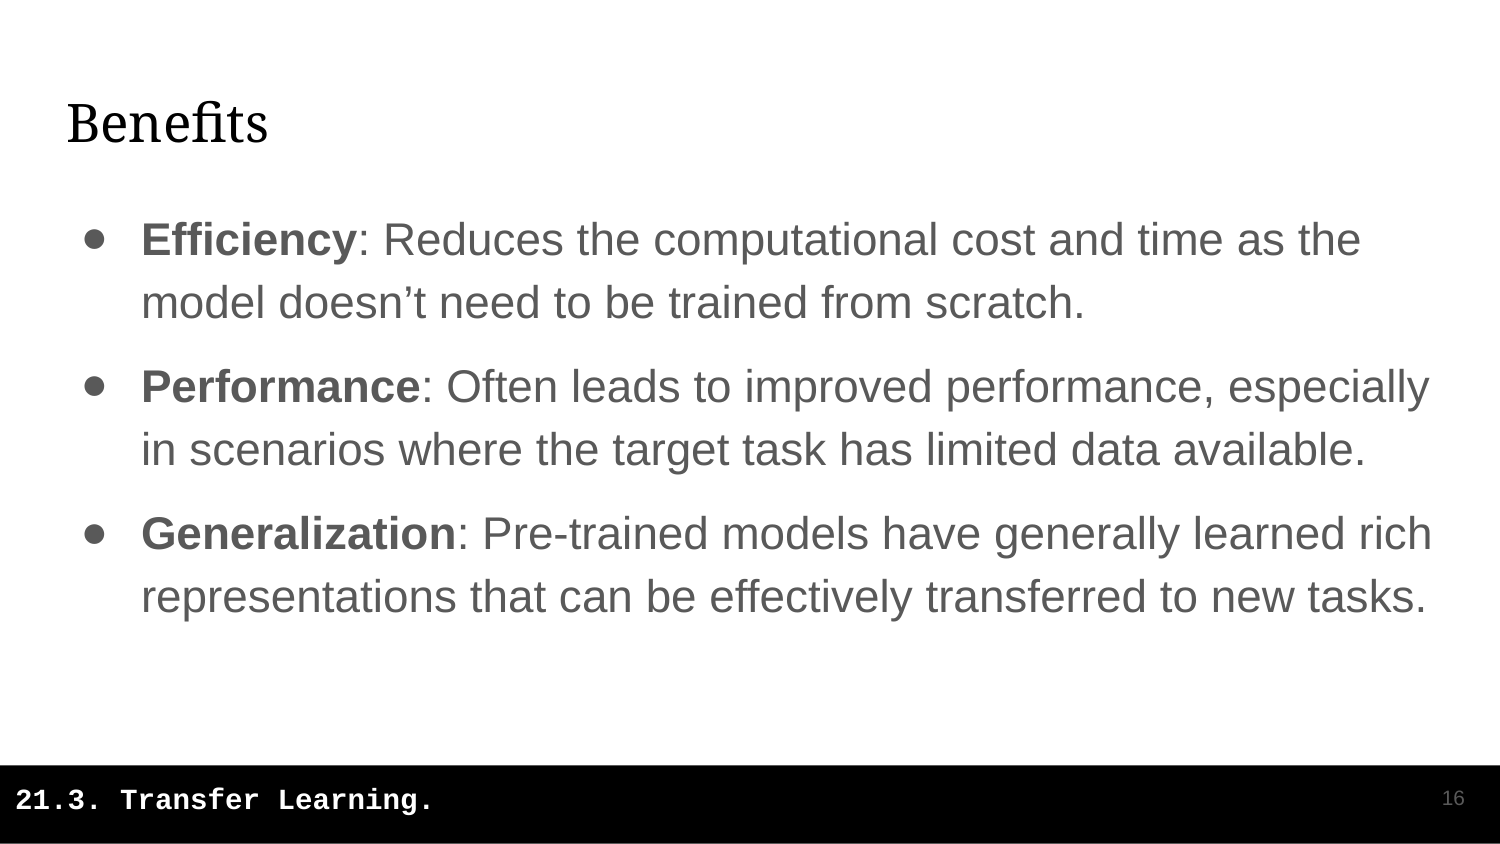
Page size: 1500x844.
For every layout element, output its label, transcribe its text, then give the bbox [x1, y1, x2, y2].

text_box 21.3. Transfer Learning. [0, 765, 1500, 844]
slide_number ‹#› [1389, 764, 1480, 830]
list Efficiency: Reduces the computational cost and time as the model doesn’t need to be trained from scratch. Performance: Often leads to improved performance, especially in scenarios where the target task has limited data available. Generalization: Pre-trained models have generally learned rich representations that can be effectively transferred to new tasks. [51, 186, 1449, 729]
title Benefits [51, 74, 1449, 169]
